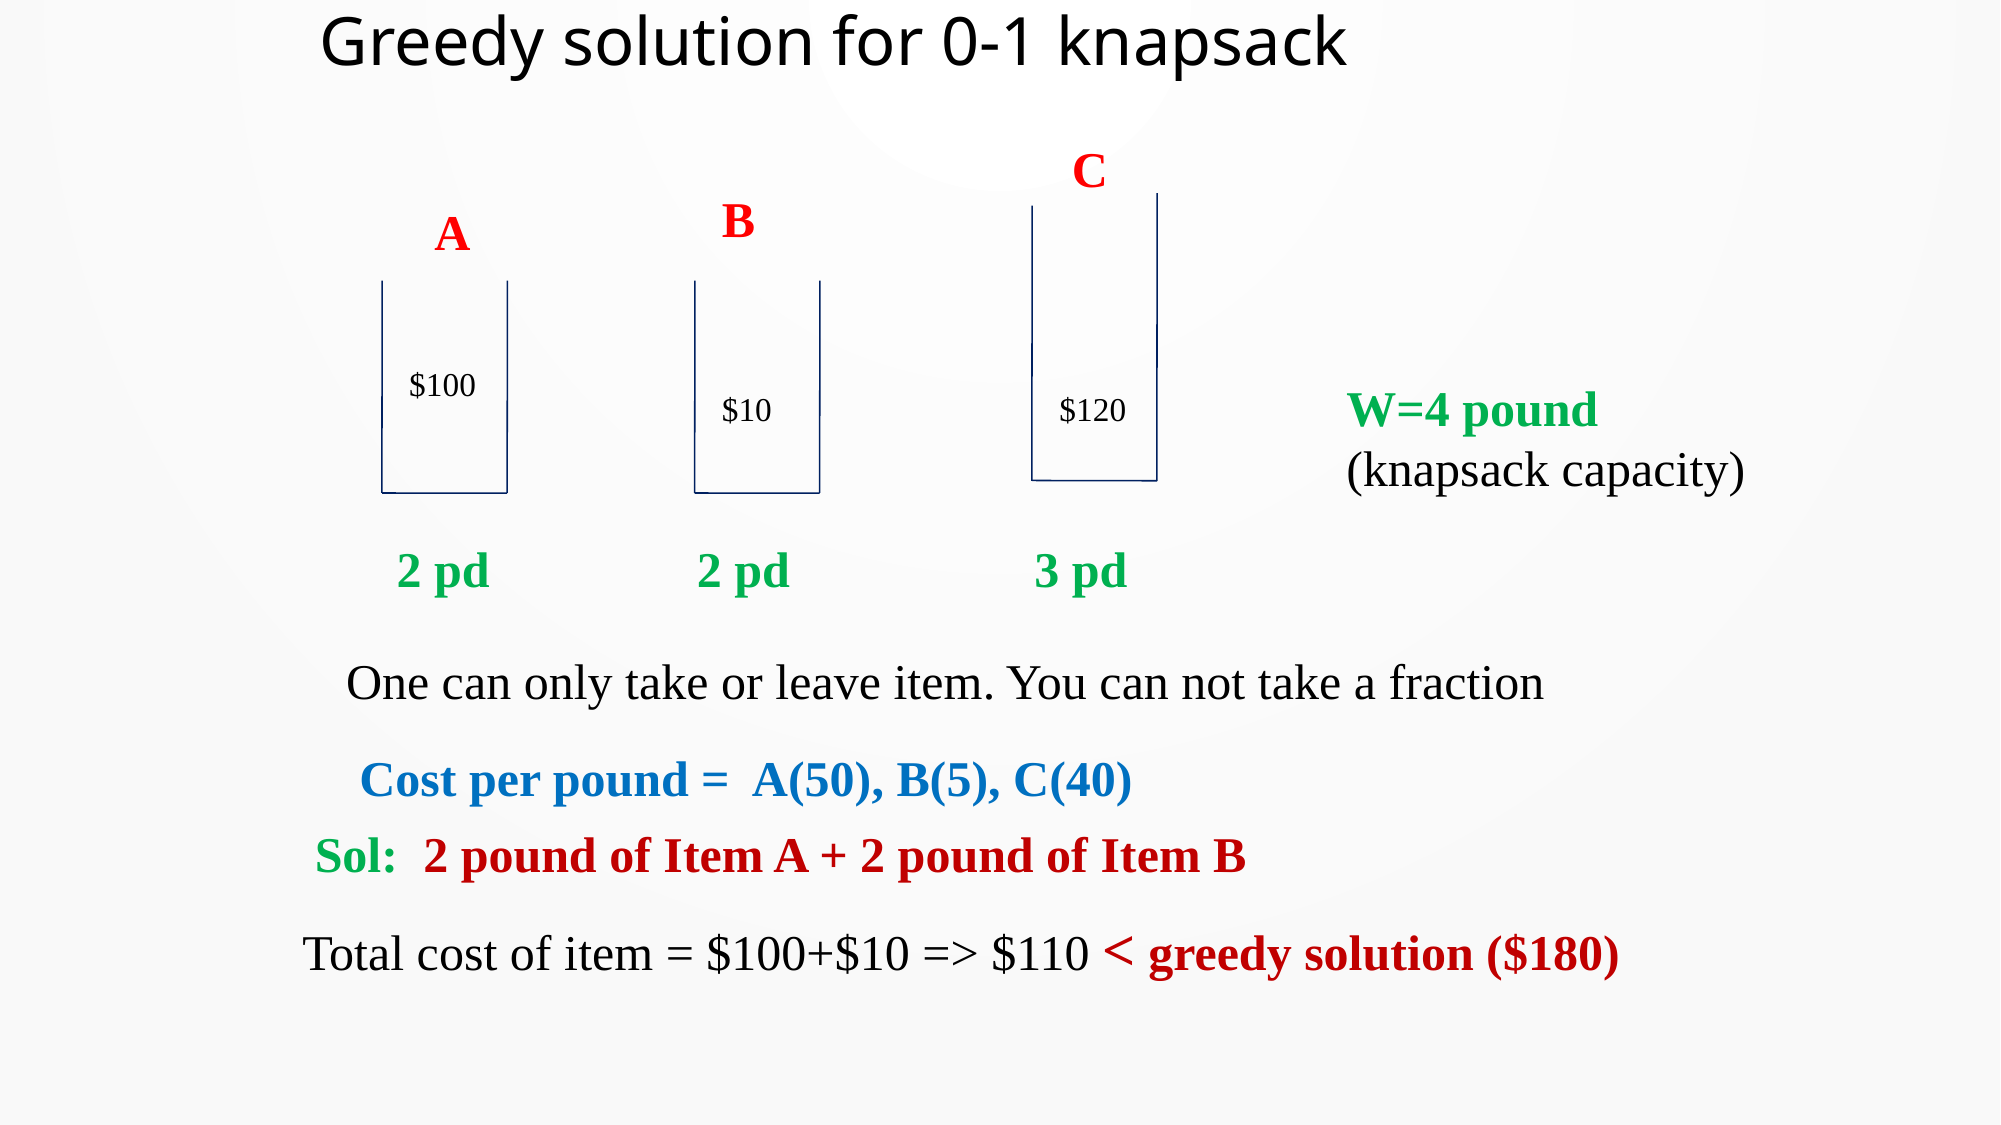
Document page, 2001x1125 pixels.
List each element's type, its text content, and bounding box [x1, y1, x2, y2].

text_box Sol: 2 pound of Item A + 2 pound of Item B [300, 815, 1700, 890]
title Greedy solution for 0-1 knapsack [287, 0, 1713, 175]
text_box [381, 130, 1170, 607]
text_box Cost per pound = A(50), B(5), C(40) [344, 739, 1270, 814]
text_box Total cost of item = $100+$10 => $110 < greedy solution ($180) [287, 904, 1675, 990]
text_box One can only take or leave item. You can not take a fraction [331, 641, 1669, 717]
text_box W=4 pound (knapsack capacity) [1331, 368, 1782, 504]
